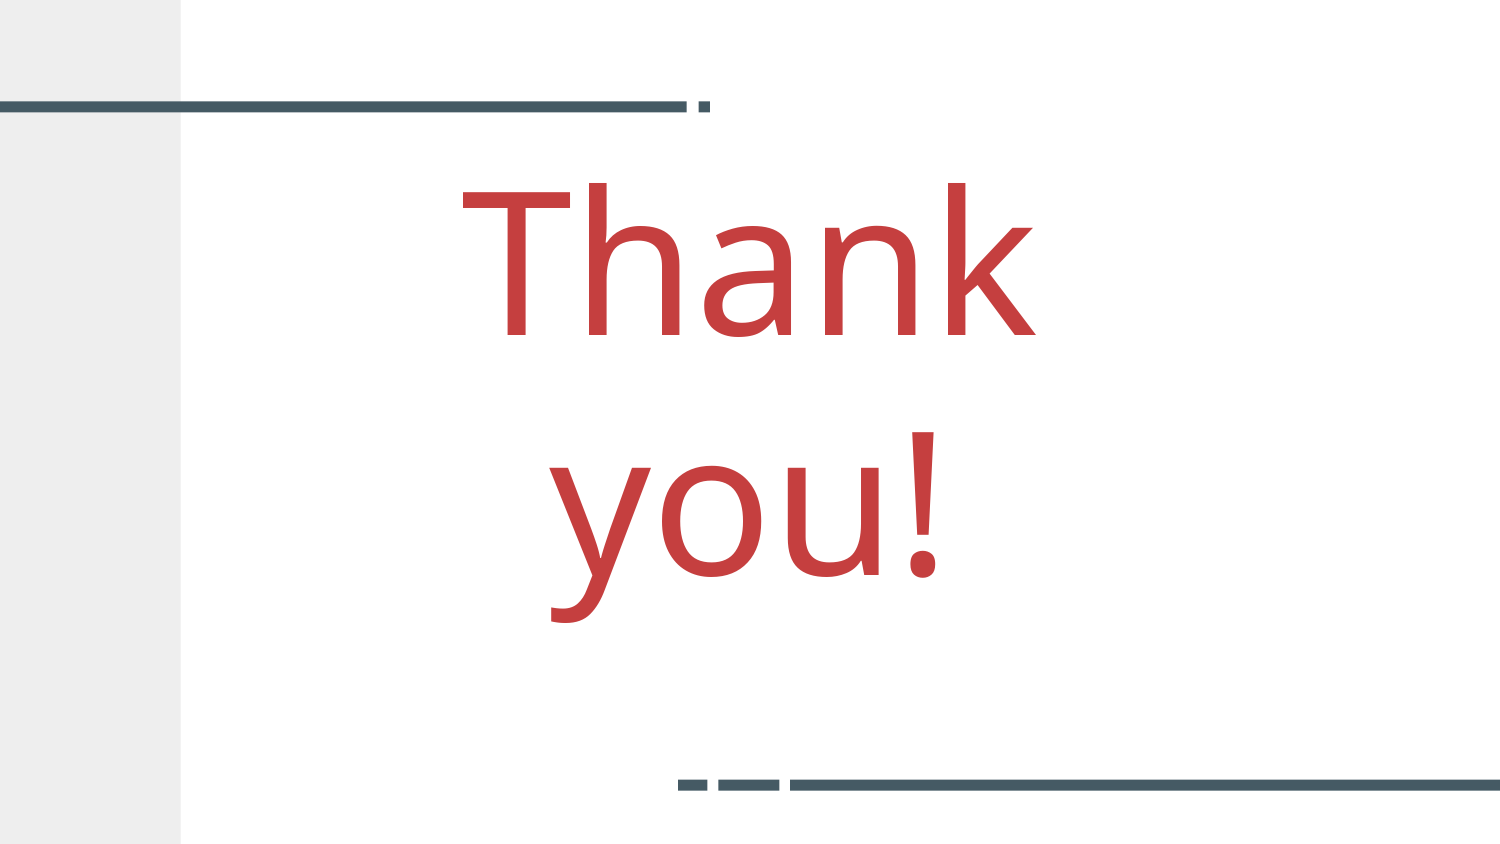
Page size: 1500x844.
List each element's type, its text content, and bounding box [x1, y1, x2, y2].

title Thank you! [227, 186, 1273, 565]
